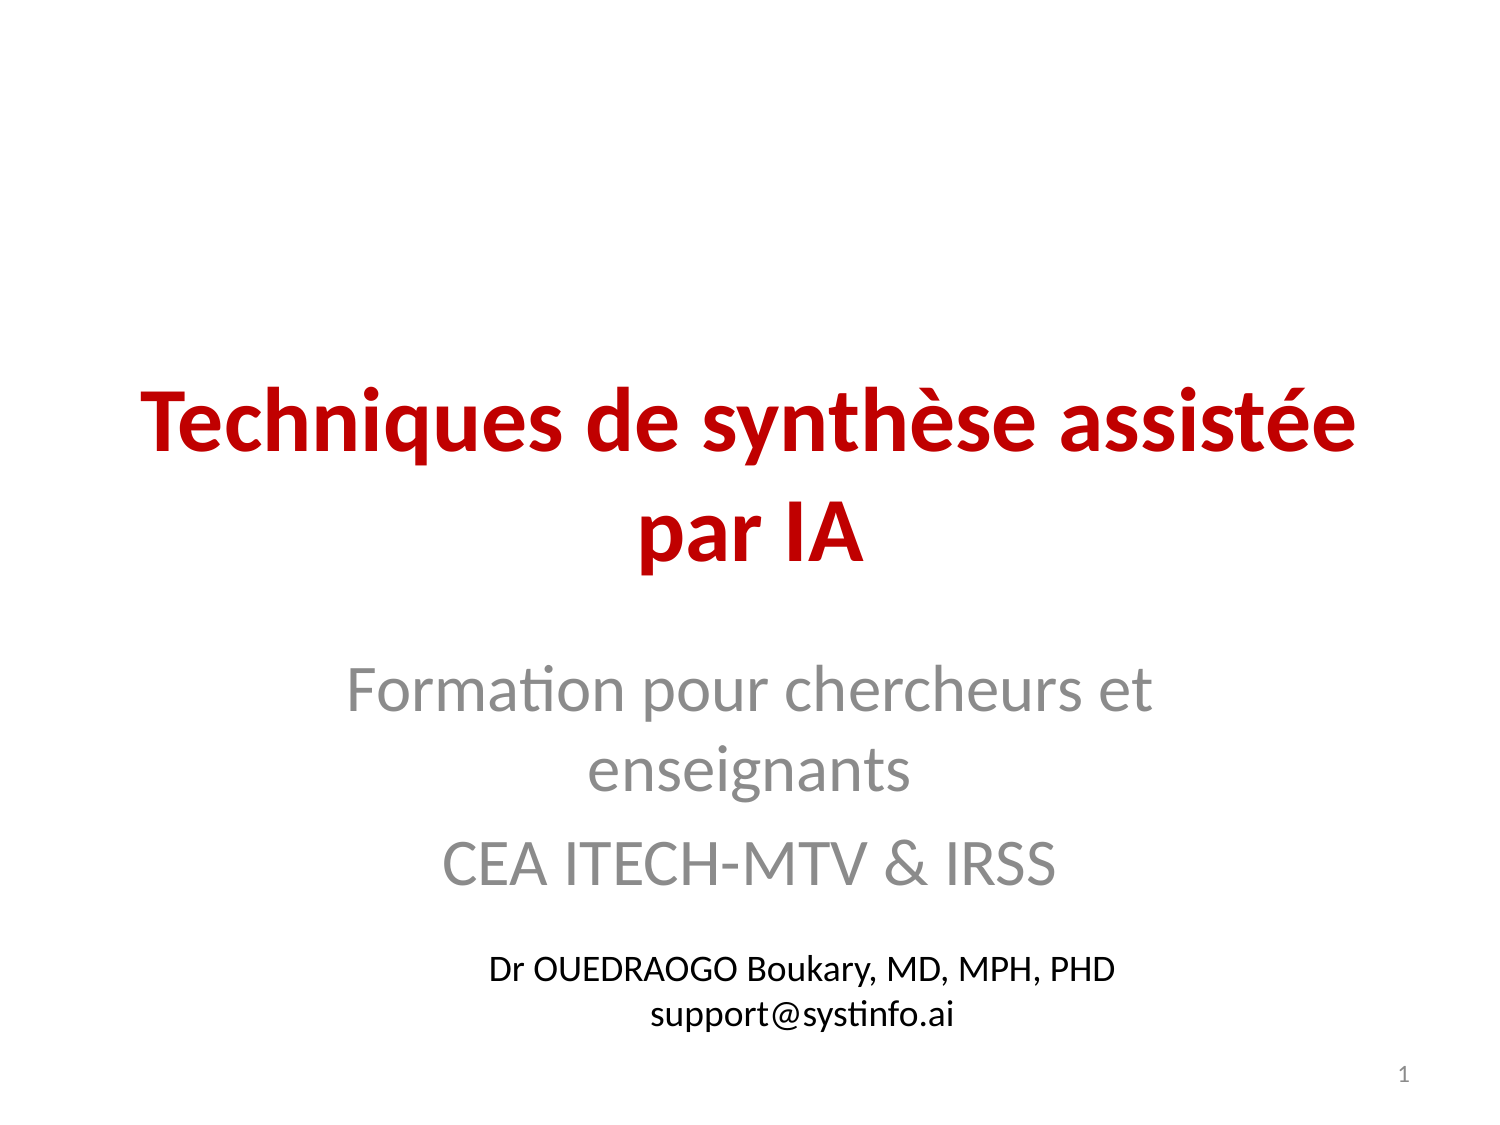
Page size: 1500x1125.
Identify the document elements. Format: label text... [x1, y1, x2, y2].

title Techniques de synthèse assistée par IA [112, 349, 1388, 591]
slide_number 1 [1074, 1042, 1425, 1103]
subtitle Formation pour chercheurs et enseignants CEA ITECH-MTV & IRSS [225, 637, 1275, 925]
text_box Dr OUEDRAOGO Boukary, MD, MPH, PHD support@systinfo.ai [474, 936, 1131, 1042]
